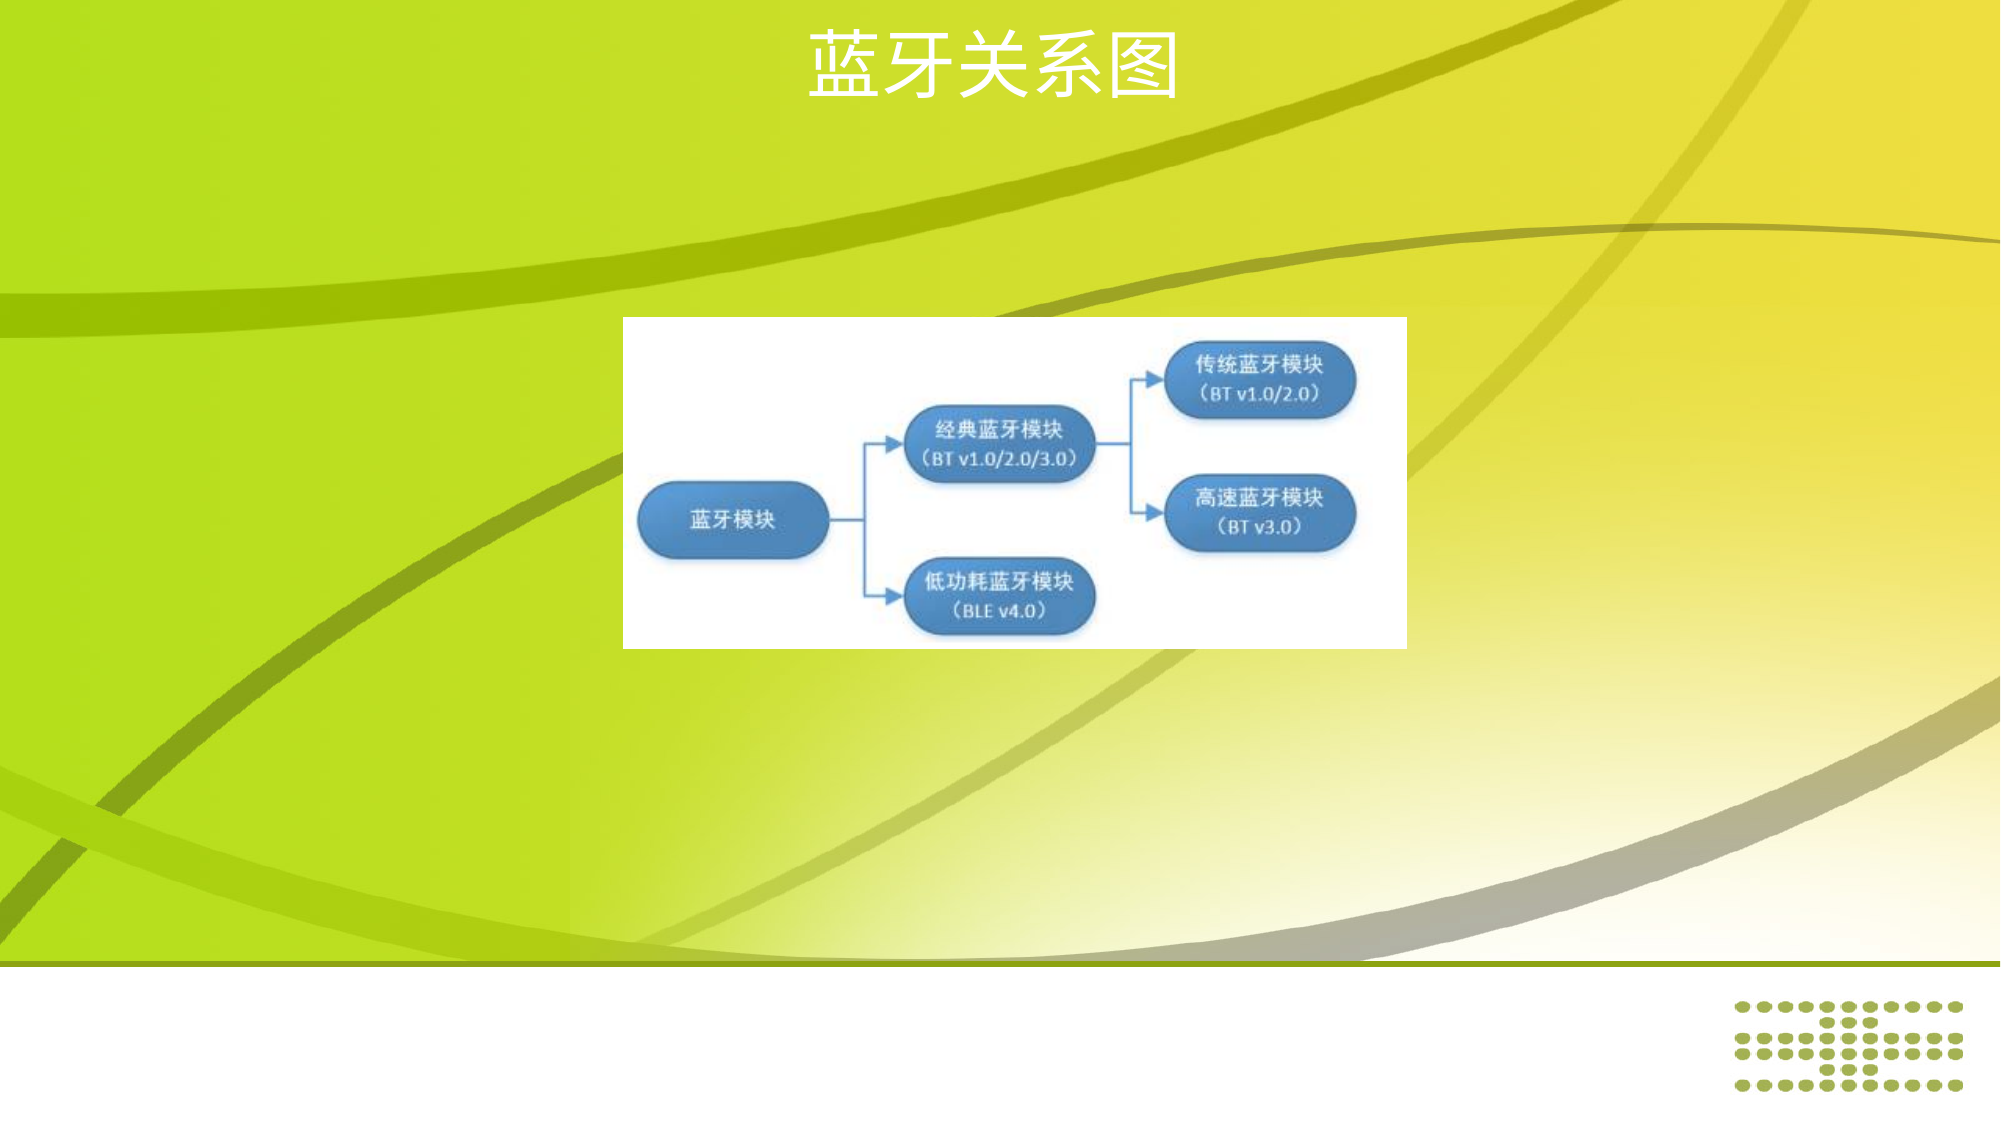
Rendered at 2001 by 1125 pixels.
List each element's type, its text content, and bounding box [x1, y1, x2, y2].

picture [0, 0, 2001, 1125]
title 蓝牙关系图 [549, 24, 1438, 101]
